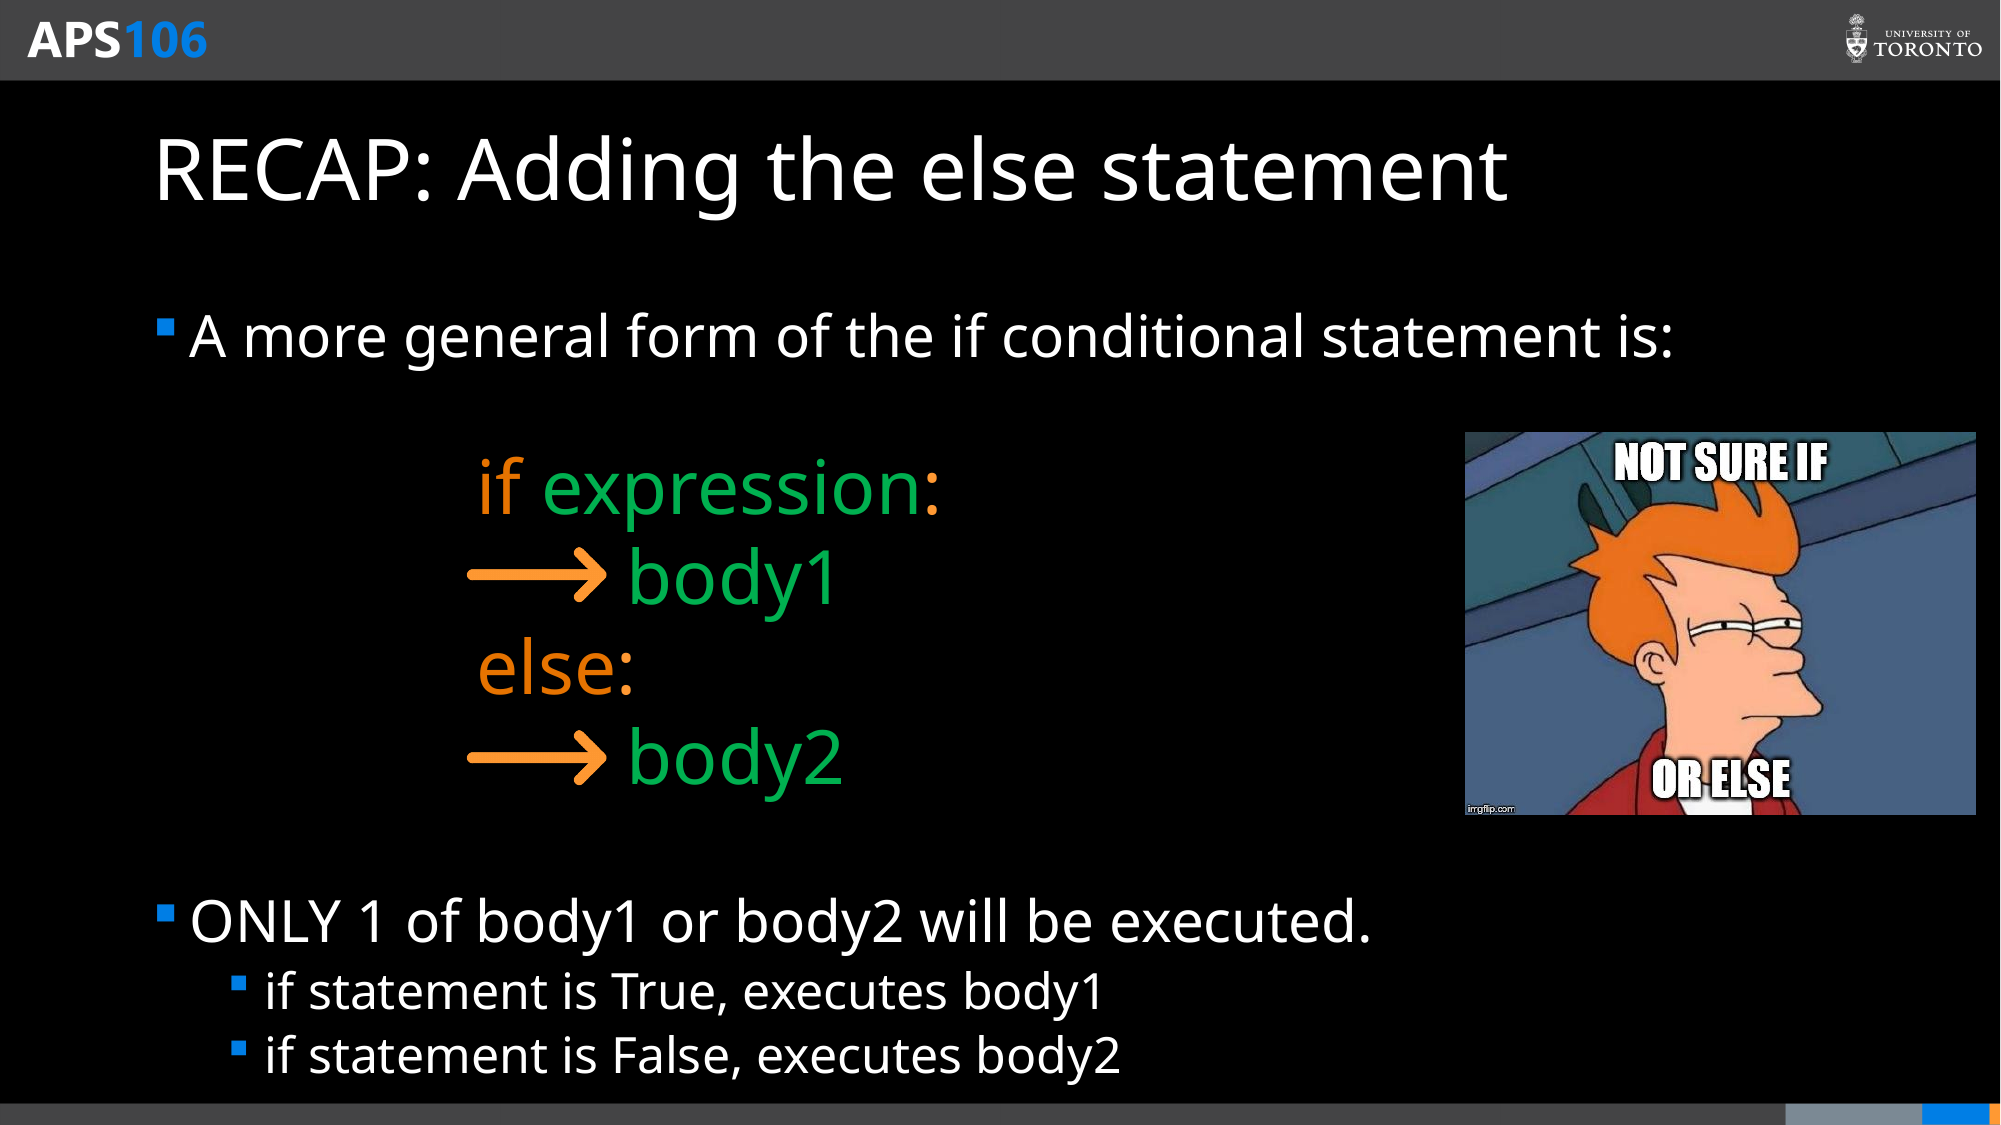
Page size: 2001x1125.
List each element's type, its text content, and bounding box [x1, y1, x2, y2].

title RECAP: Adding the else statement [137, 119, 1863, 227]
text_box if expression: body1 else: body2 [461, 432, 1396, 897]
list A more general form of the if conditional statement is: ONLY 1 of body1 or body2 will be executed. if statement is True, executes body1 if statement is False, executes body2 [137, 299, 1863, 1093]
picture [0, 0, 2001, 1125]
